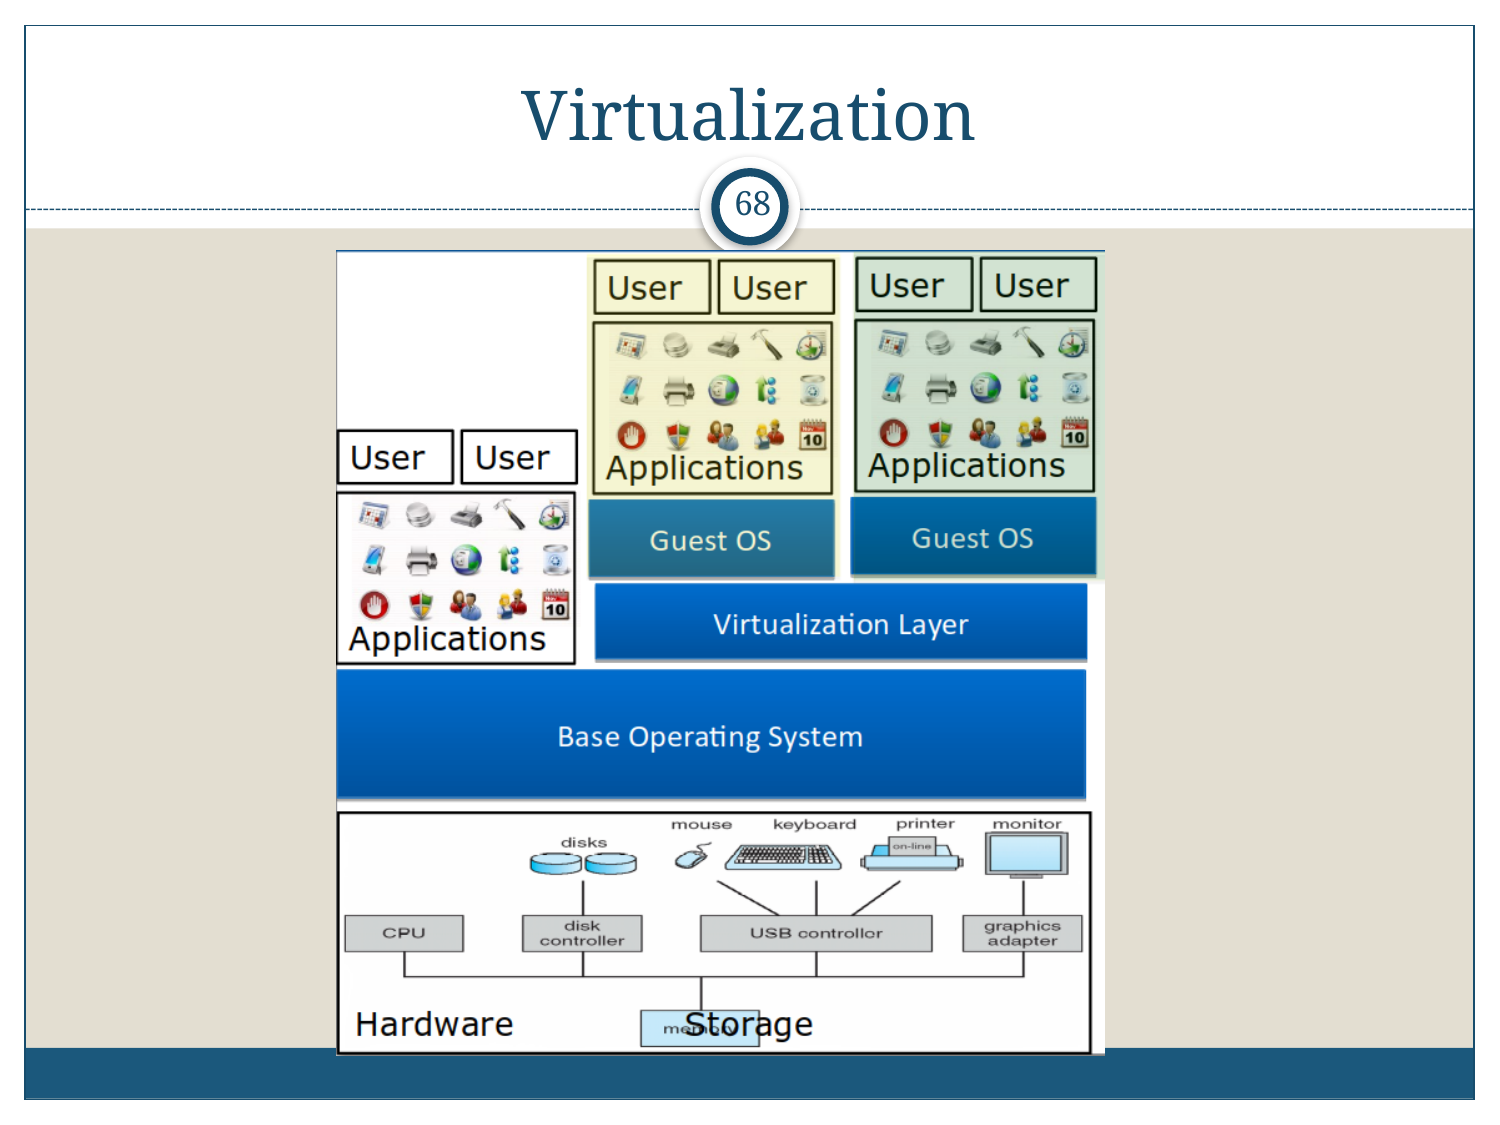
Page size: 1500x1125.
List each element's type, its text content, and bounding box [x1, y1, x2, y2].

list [336, 250, 1105, 1057]
title Virtualization [49, 37, 1450, 162]
slide_number 68 [715, 168, 791, 241]
